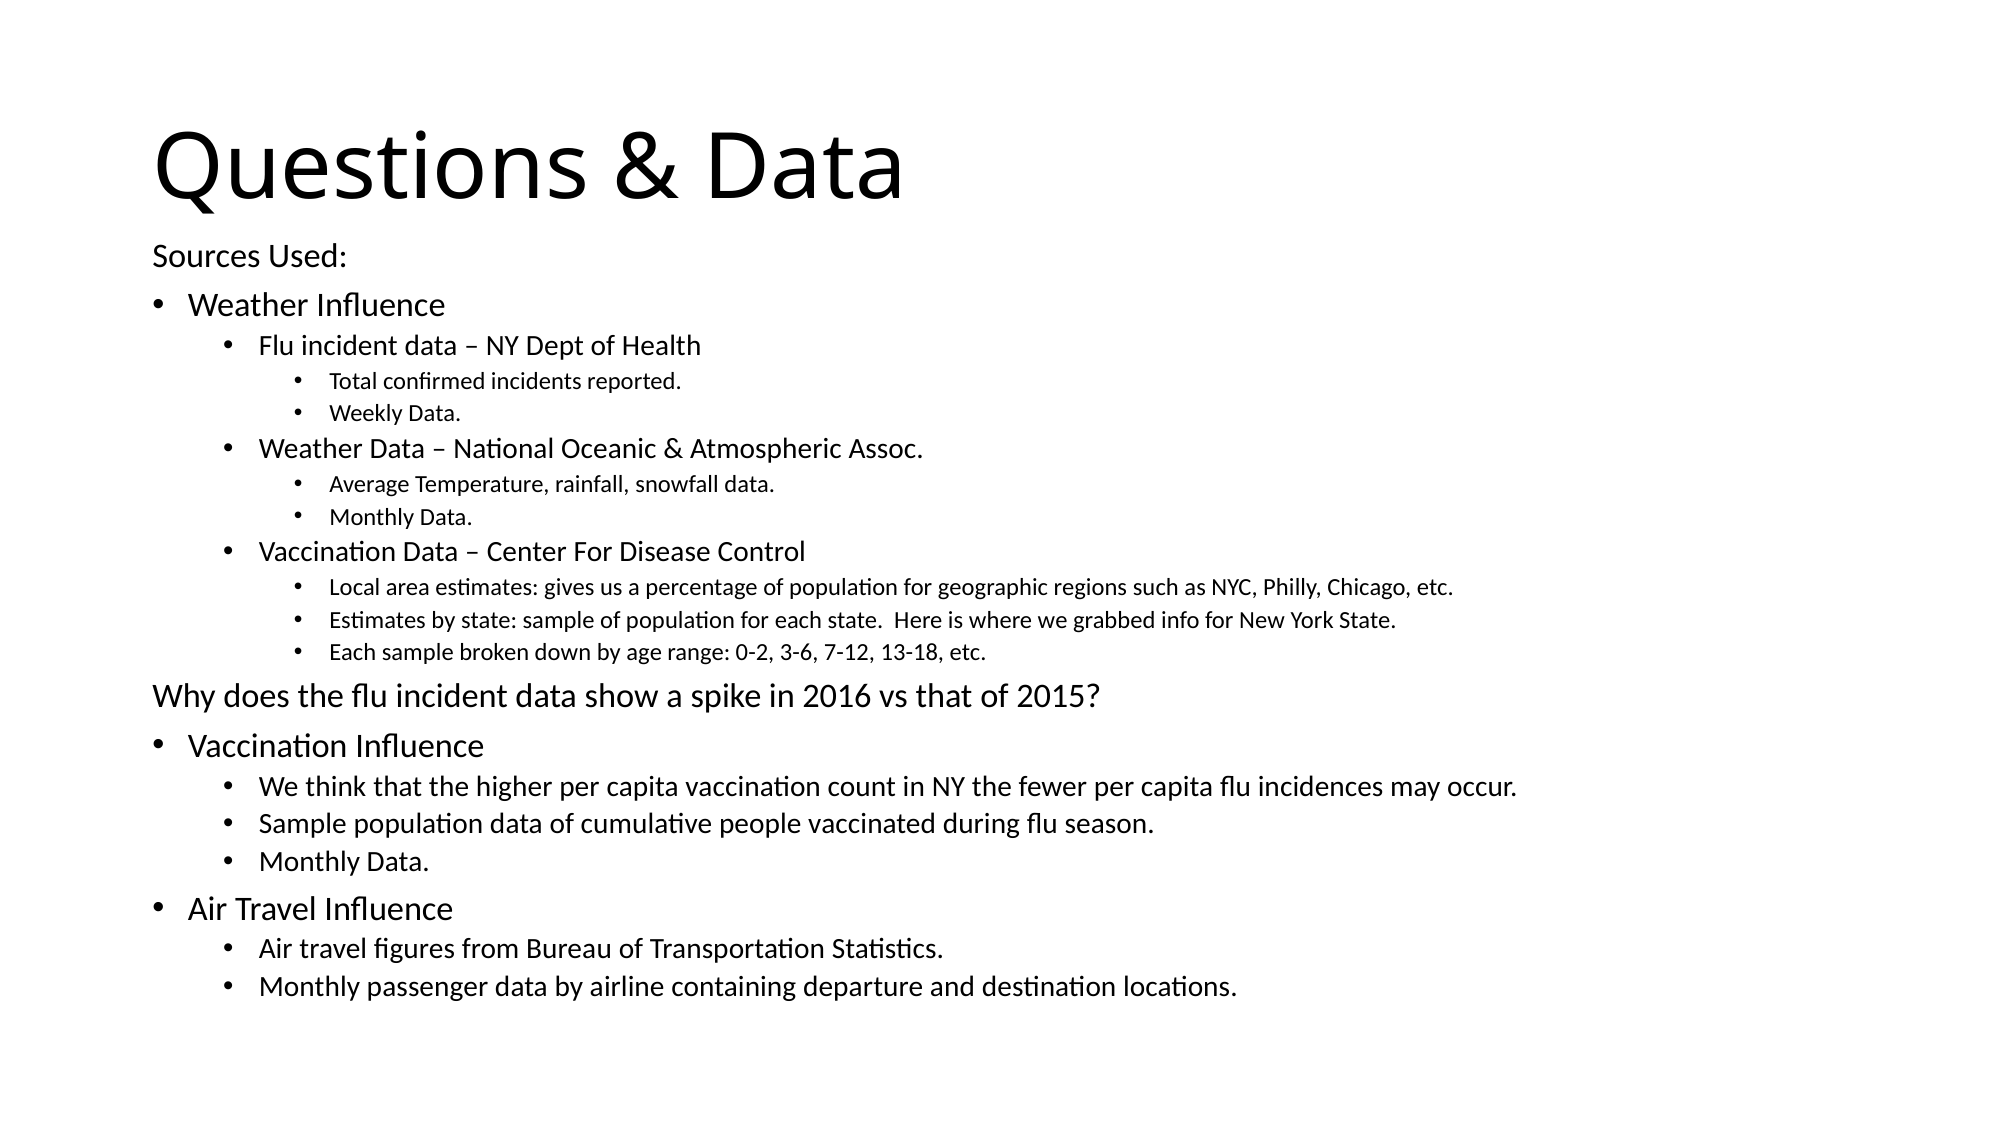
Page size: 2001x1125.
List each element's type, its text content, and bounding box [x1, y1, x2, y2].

title Questions & Data [137, 59, 1863, 230]
list Sources Used: Weather Influence Flu incident data – NY Dept of Health Total confirmed incidents reported. Weekly Data. Weather Data – National Oceanic & Atmospheric Assoc. Average Temperature, rainfall, snowfall data. Monthly Data. Vaccination Data – Center For Disease Control Local area estimates: gives us a percentage of population for geographic regions such as NYC, Philly, Chicago, etc. Estimates by state: sample of population for each state. Here is where we grabbed info for New York State. Each sample broken down by age range: 0-2, 3-6, 7-12, 13-18, etc. Why does the flu incident data show a spike in 2016 vs that of 2015? Vaccination Influence We think that the higher per capita vaccination count in NY the fewer per capita flu incidences may occur. Sample population data of cumulative people vaccinated during flu season. Monthly Data. Air Travel Influence Air travel figures from Bureau of Transportation Statistics. Monthly passenger data by airline containing departure and destination locations. [137, 230, 1863, 1014]
